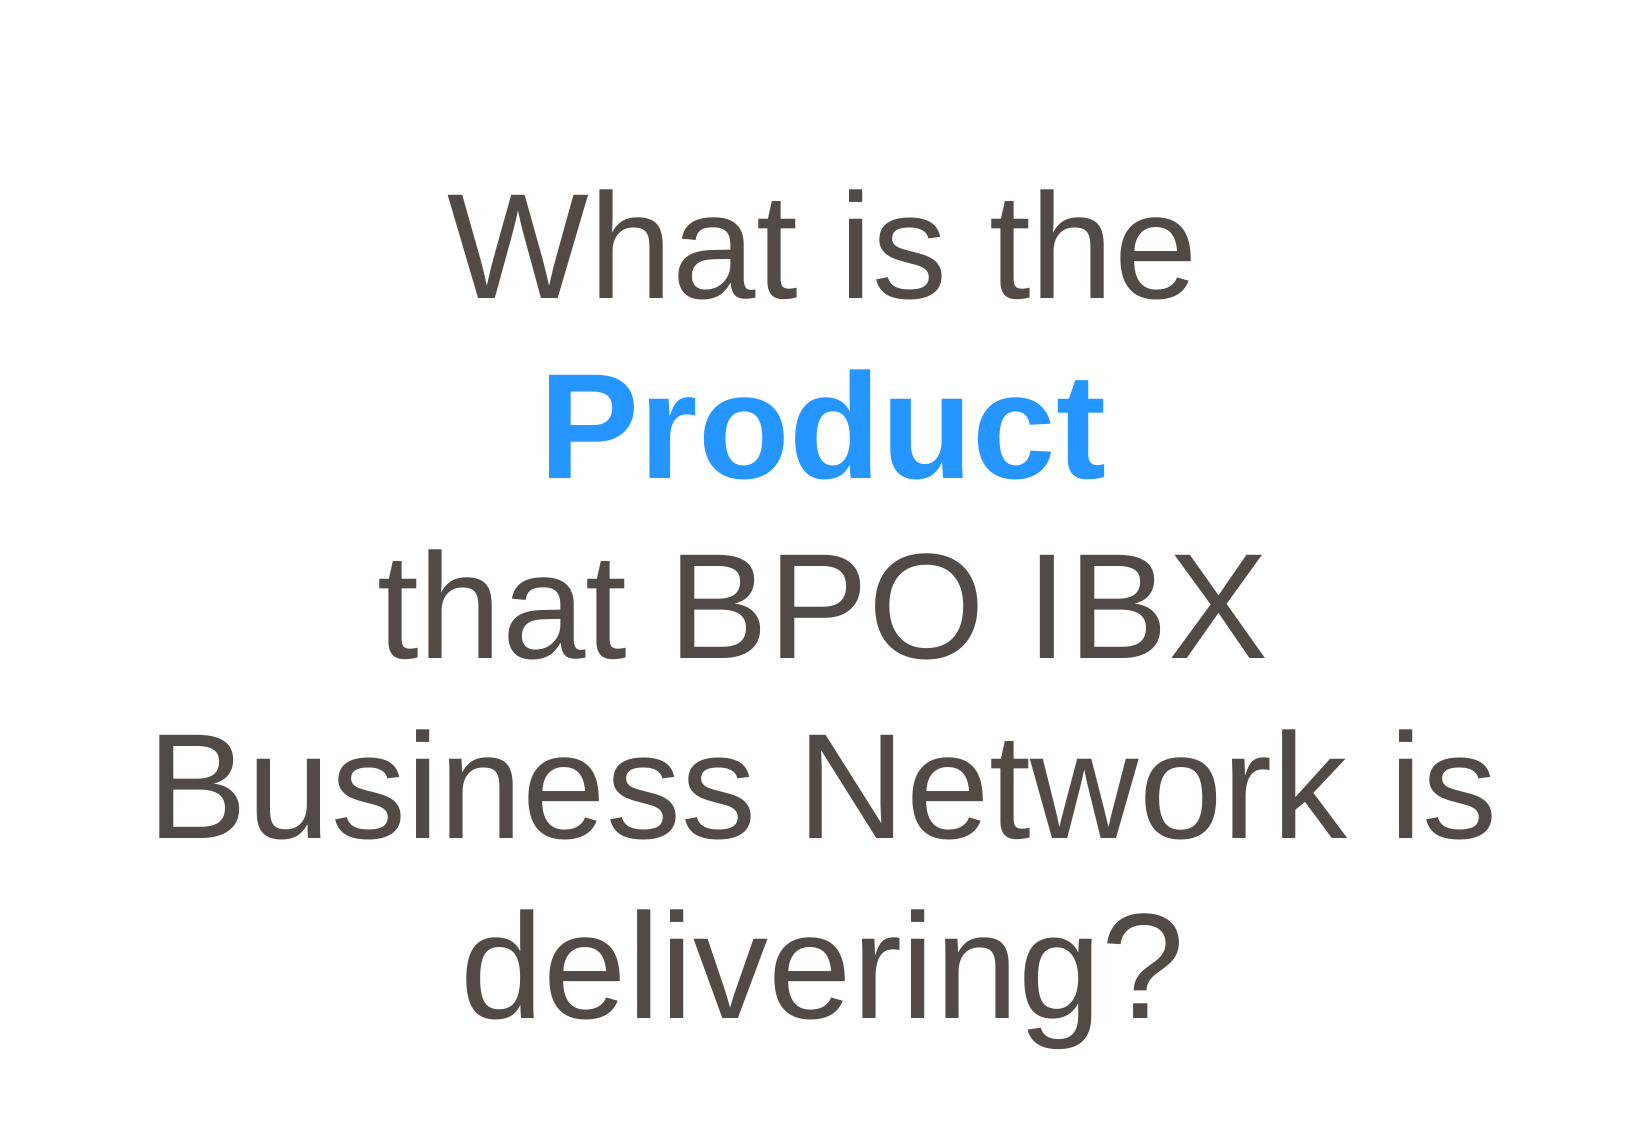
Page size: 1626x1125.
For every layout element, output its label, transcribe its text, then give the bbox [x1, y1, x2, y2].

text_box What is the Product that BPO IBX Business Network is delivering? [127, 141, 1519, 1057]
